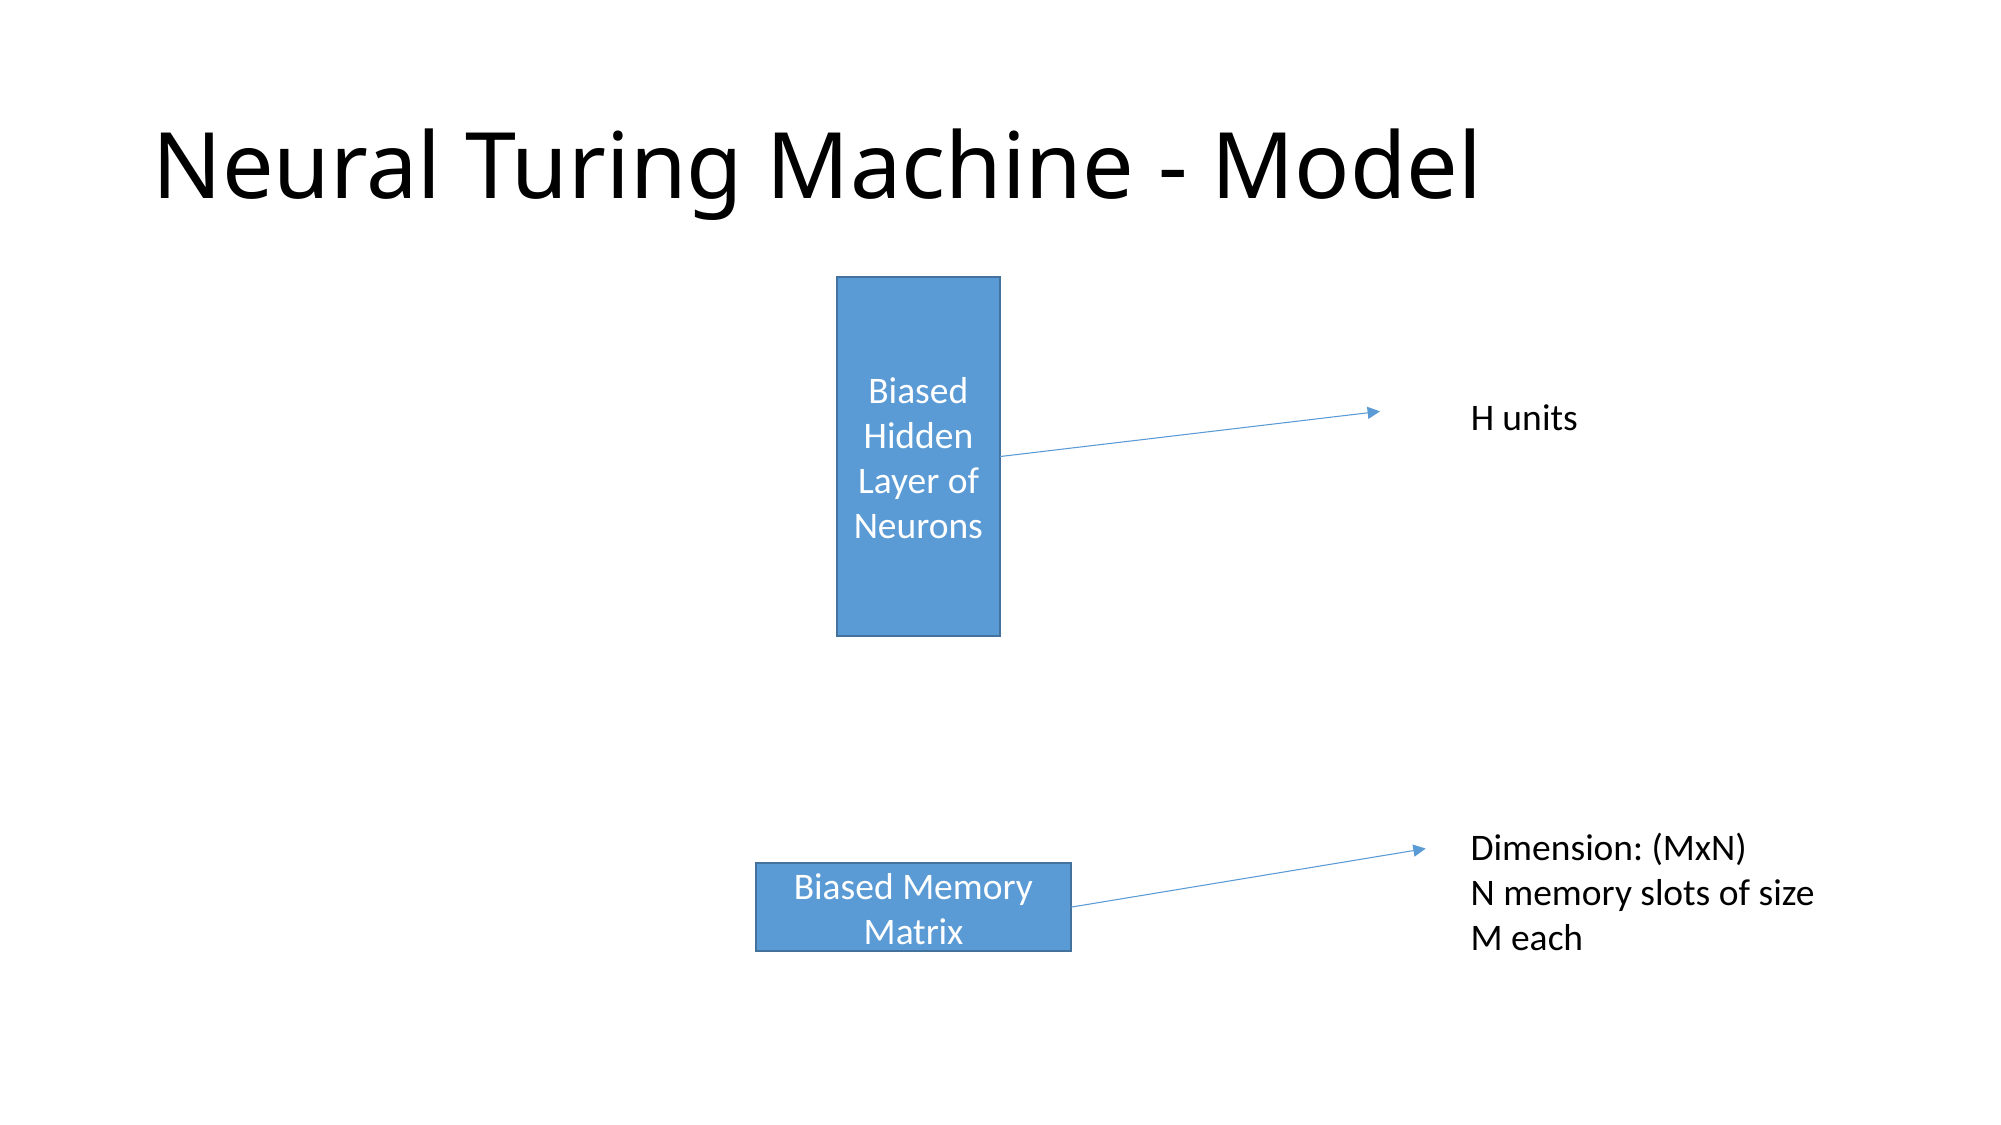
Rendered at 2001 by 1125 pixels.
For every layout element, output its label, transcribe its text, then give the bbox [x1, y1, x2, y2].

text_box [999, 411, 1380, 457]
text_box Biased Hidden Layer of Neurons [836, 276, 1001, 637]
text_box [1071, 848, 1426, 908]
text_box H units [1456, 385, 1615, 446]
text_box Dimension: (MxN) N memory slots of size M each [1456, 815, 1846, 966]
title Neural Turing Machine - Model [137, 59, 1863, 278]
text_box Biased Memory Matrix [755, 862, 1072, 952]
